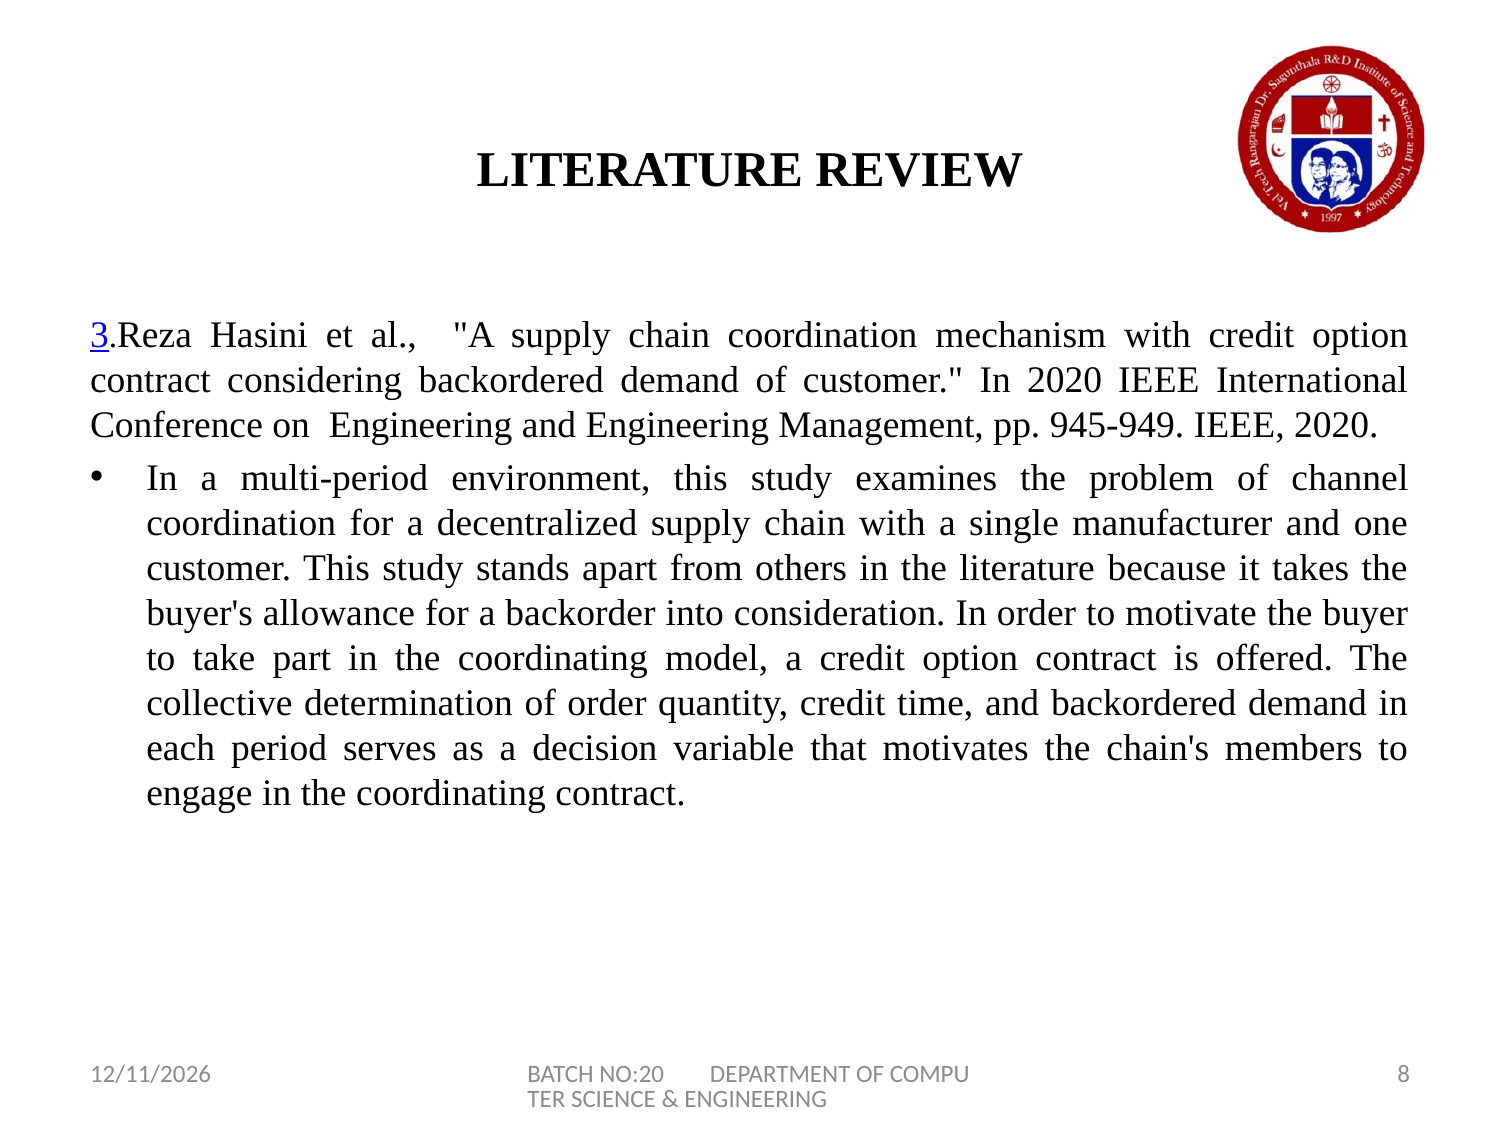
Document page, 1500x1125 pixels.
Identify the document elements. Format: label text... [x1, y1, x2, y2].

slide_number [75, 1042, 425, 1103]
title LITERATURE REVIEW [75, 54, 1425, 279]
picture [1237, 45, 1425, 54]
footer BATCH NO:20 DEPARTMENT OF COMPUTER SCIENCE & ENGINEERING [512, 1042, 988, 1103]
slide_number 8 [1074, 1042, 1425, 1103]
list 3.Reza Hasini et al., "A supply chain coordination mechanism with credit option contract considering backordered demand of customer." In 2020 IEEE International Conference on Engineering and Engineering Management, pp. 945-949. IEEE, 2020. In a multi-period environment, this study examines the problem of channel coordination for a decentralized supply chain with a single manufacturer and one customer. This study stands apart from others in the literature because it takes the buyer's allowance for a backorder into consideration. In order to motivate the buyer to take part in the coordinating model, a credit option contract is offered. The collective determination of order quantity, credit time, and backordered demand in each period serves as a decision variable that motivates the chain's members to engage in the coordinating contract. [75, 302, 1425, 986]
